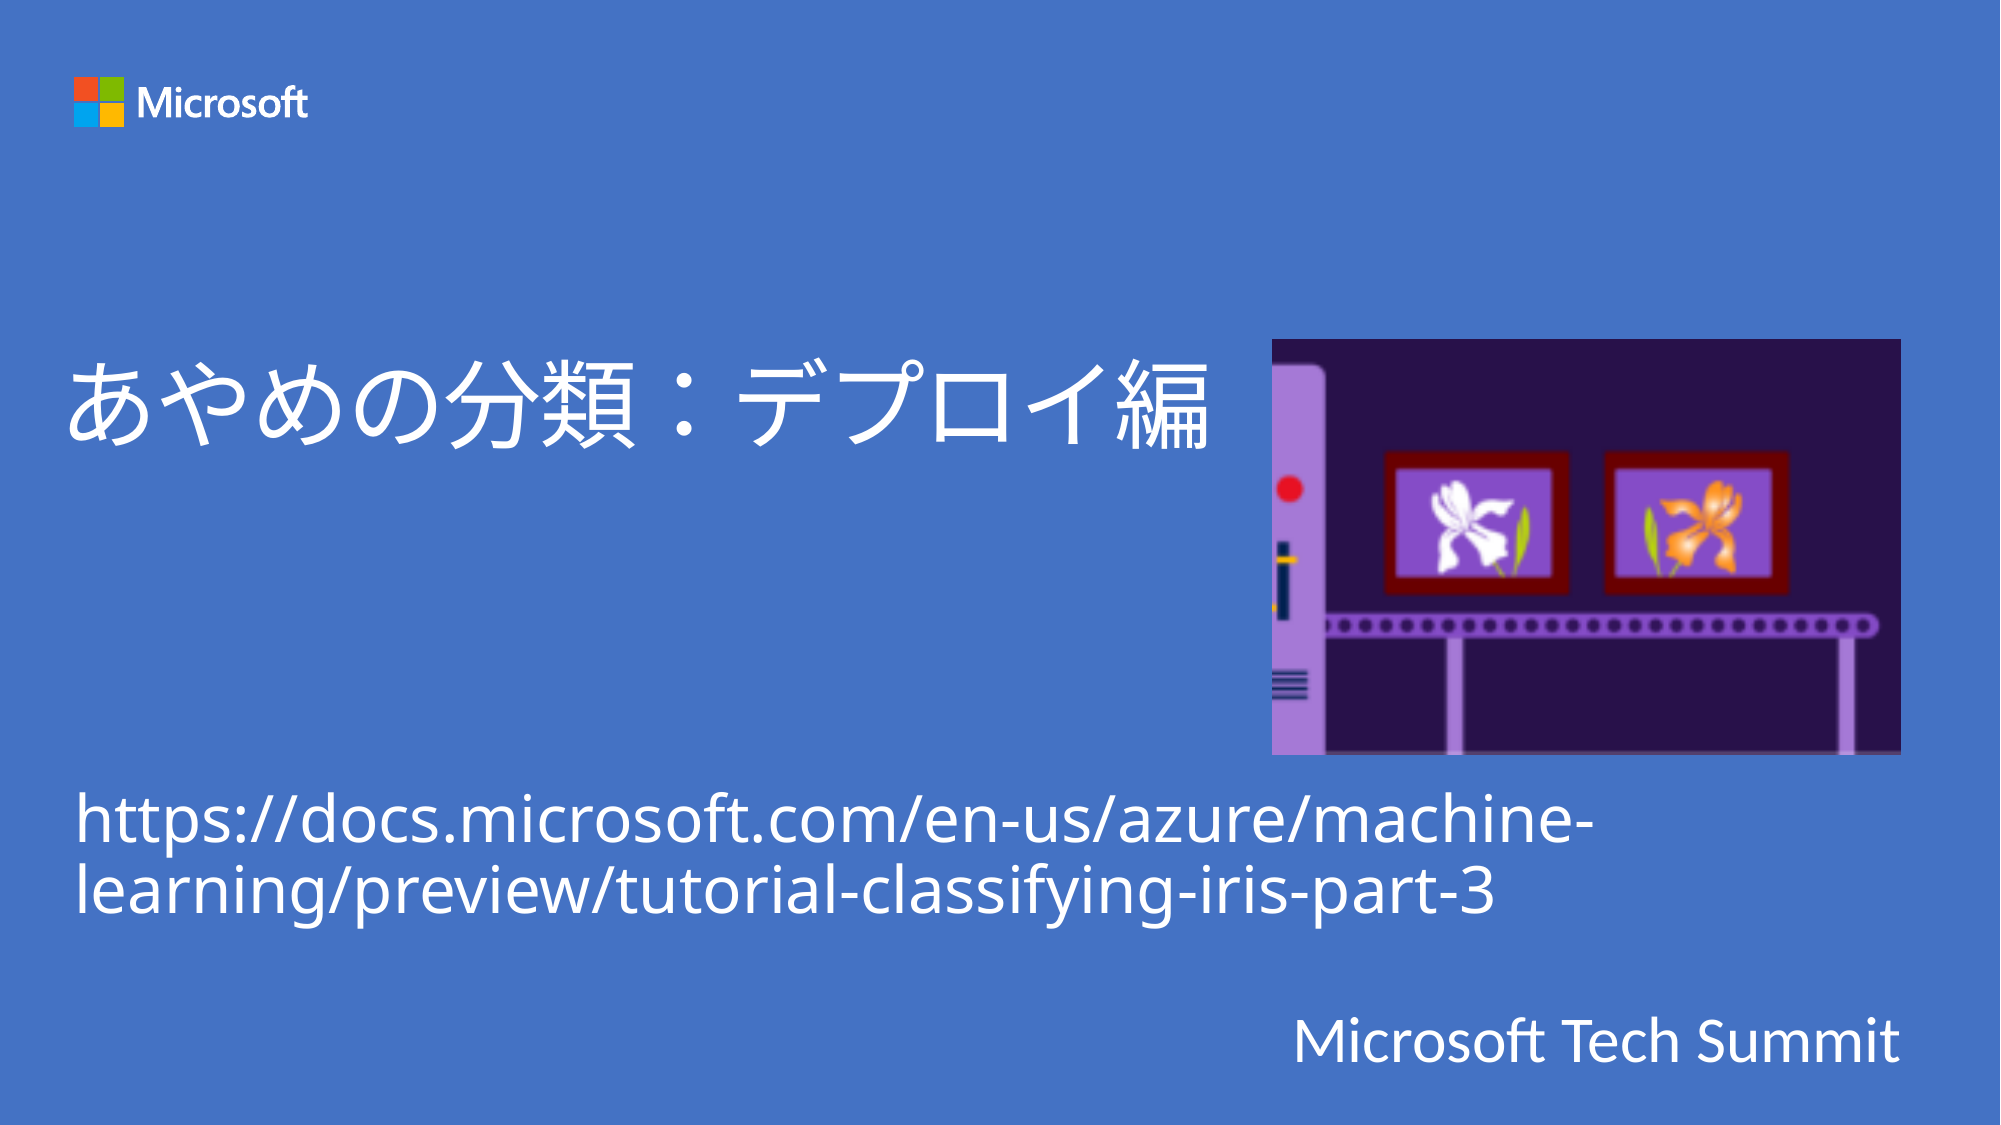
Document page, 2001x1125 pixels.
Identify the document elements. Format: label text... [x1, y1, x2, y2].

picture [1272, 339, 1901, 755]
title あやめの分類：デプロイ編 [44, 341, 1272, 482]
list https://docs.microsoft.com/en-us/azure/machine-learning/preview/tutorial-classifying-iris-part-3 [44, 762, 1662, 954]
